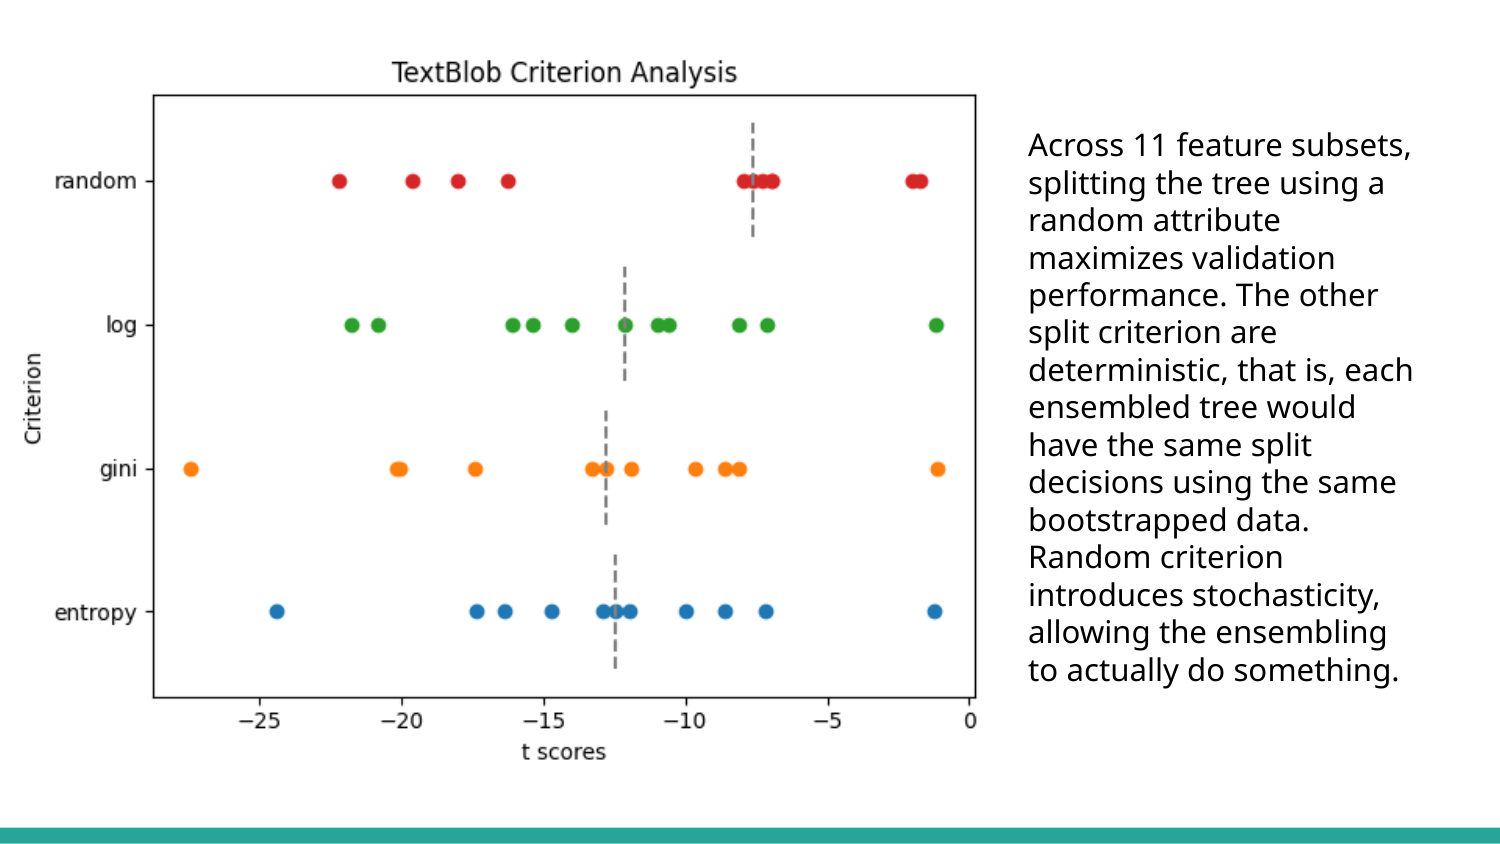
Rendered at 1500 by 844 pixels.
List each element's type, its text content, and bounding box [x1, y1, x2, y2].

picture [0, 37, 1001, 788]
text_box Across 11 feature subsets, splitting the tree using a random attribute maximizes validation performance. The other split criterion are deterministic, that is, each ensembled tree would have the same split decisions using the same bootstrapped data. Random criterion introduces stochasticity, allowing the ensembling to actually do something. [1013, 110, 1438, 801]
